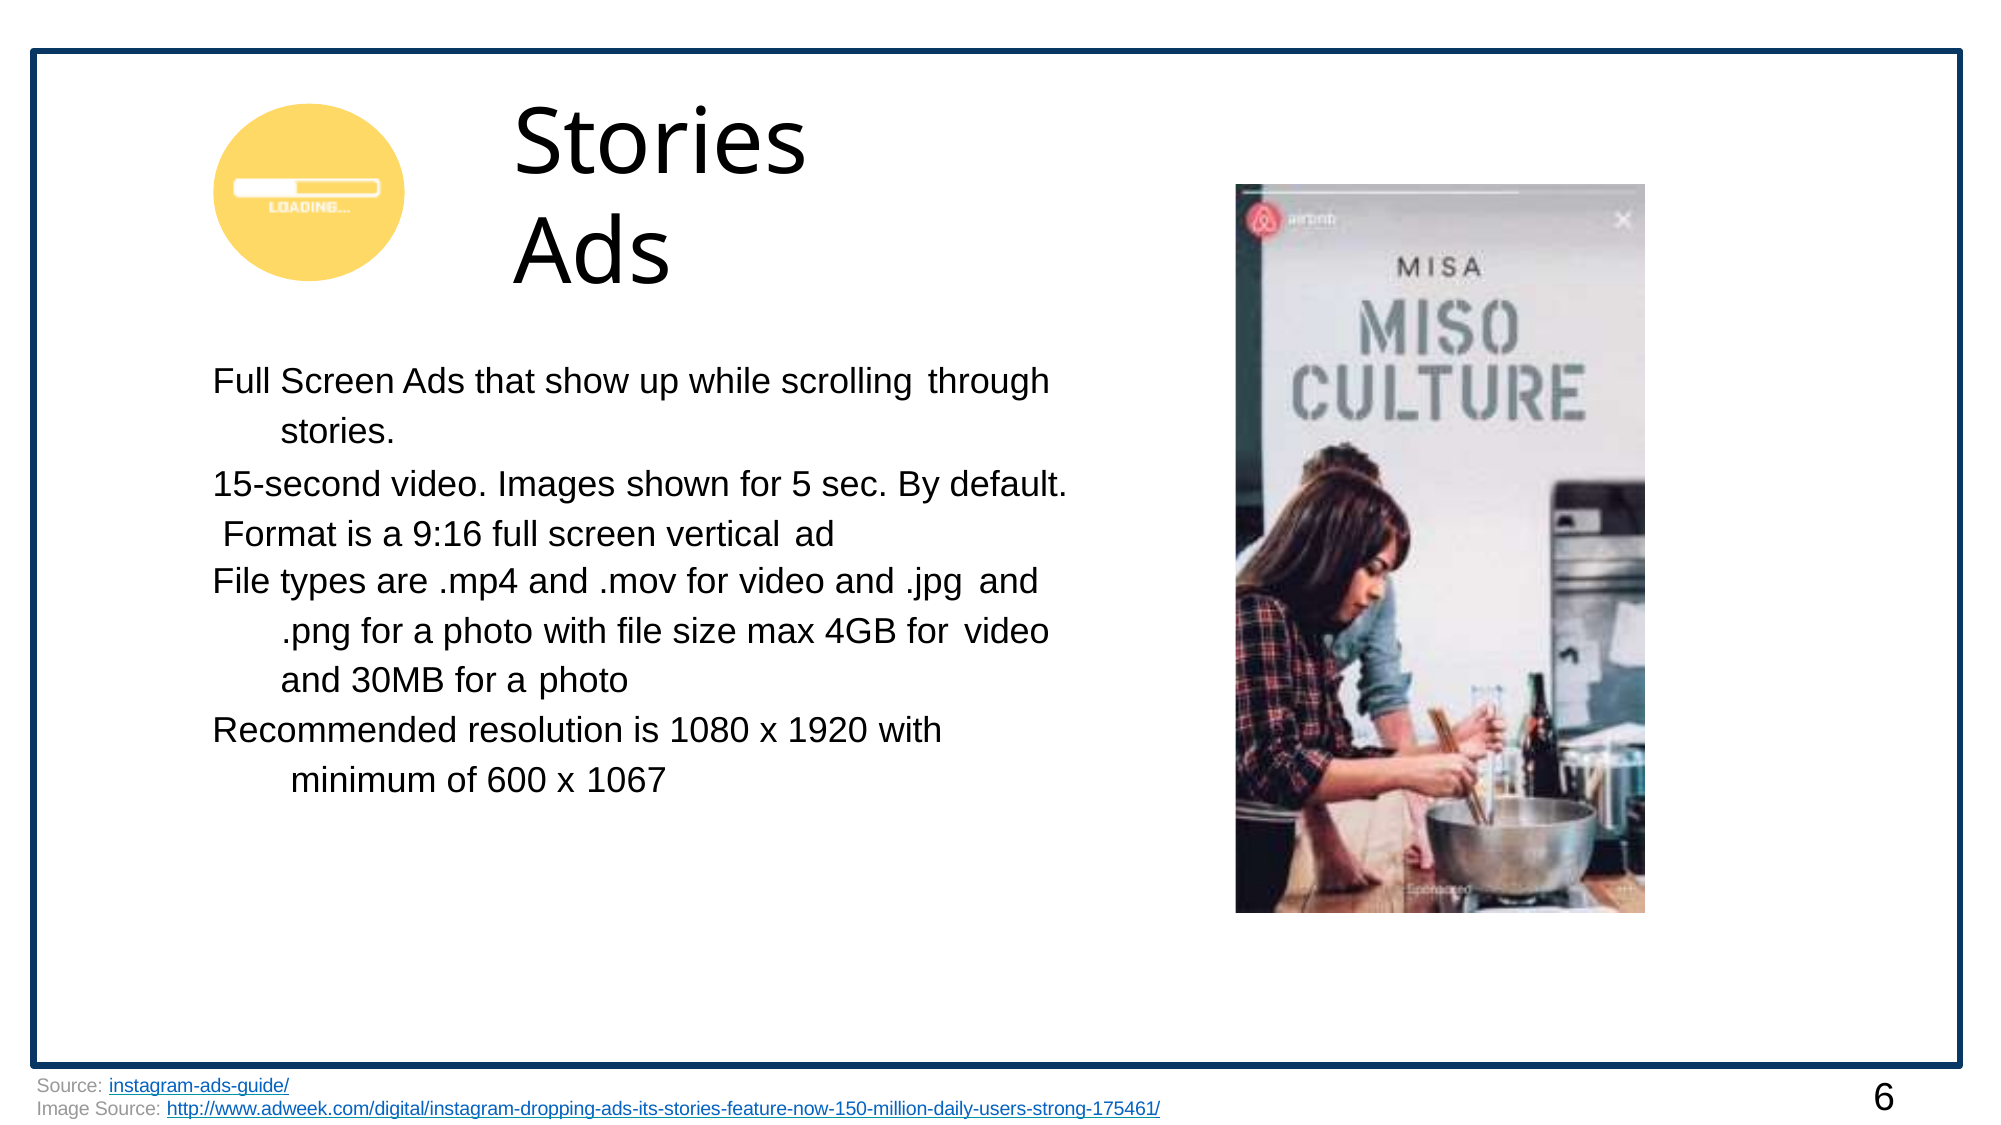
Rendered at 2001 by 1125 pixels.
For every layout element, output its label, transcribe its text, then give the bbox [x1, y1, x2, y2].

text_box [232, 120, 1646, 913]
text_box 6 [1870, 1070, 1898, 1119]
text_box Source: instagram-ads-guide/ Image Source: http://www.adweek.com/digital/instagram-dropping-ads-its-stories-feature-now-150-million-daily-users-strong-175461/ [33, 1070, 1180, 1120]
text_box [29, 46, 1965, 1070]
